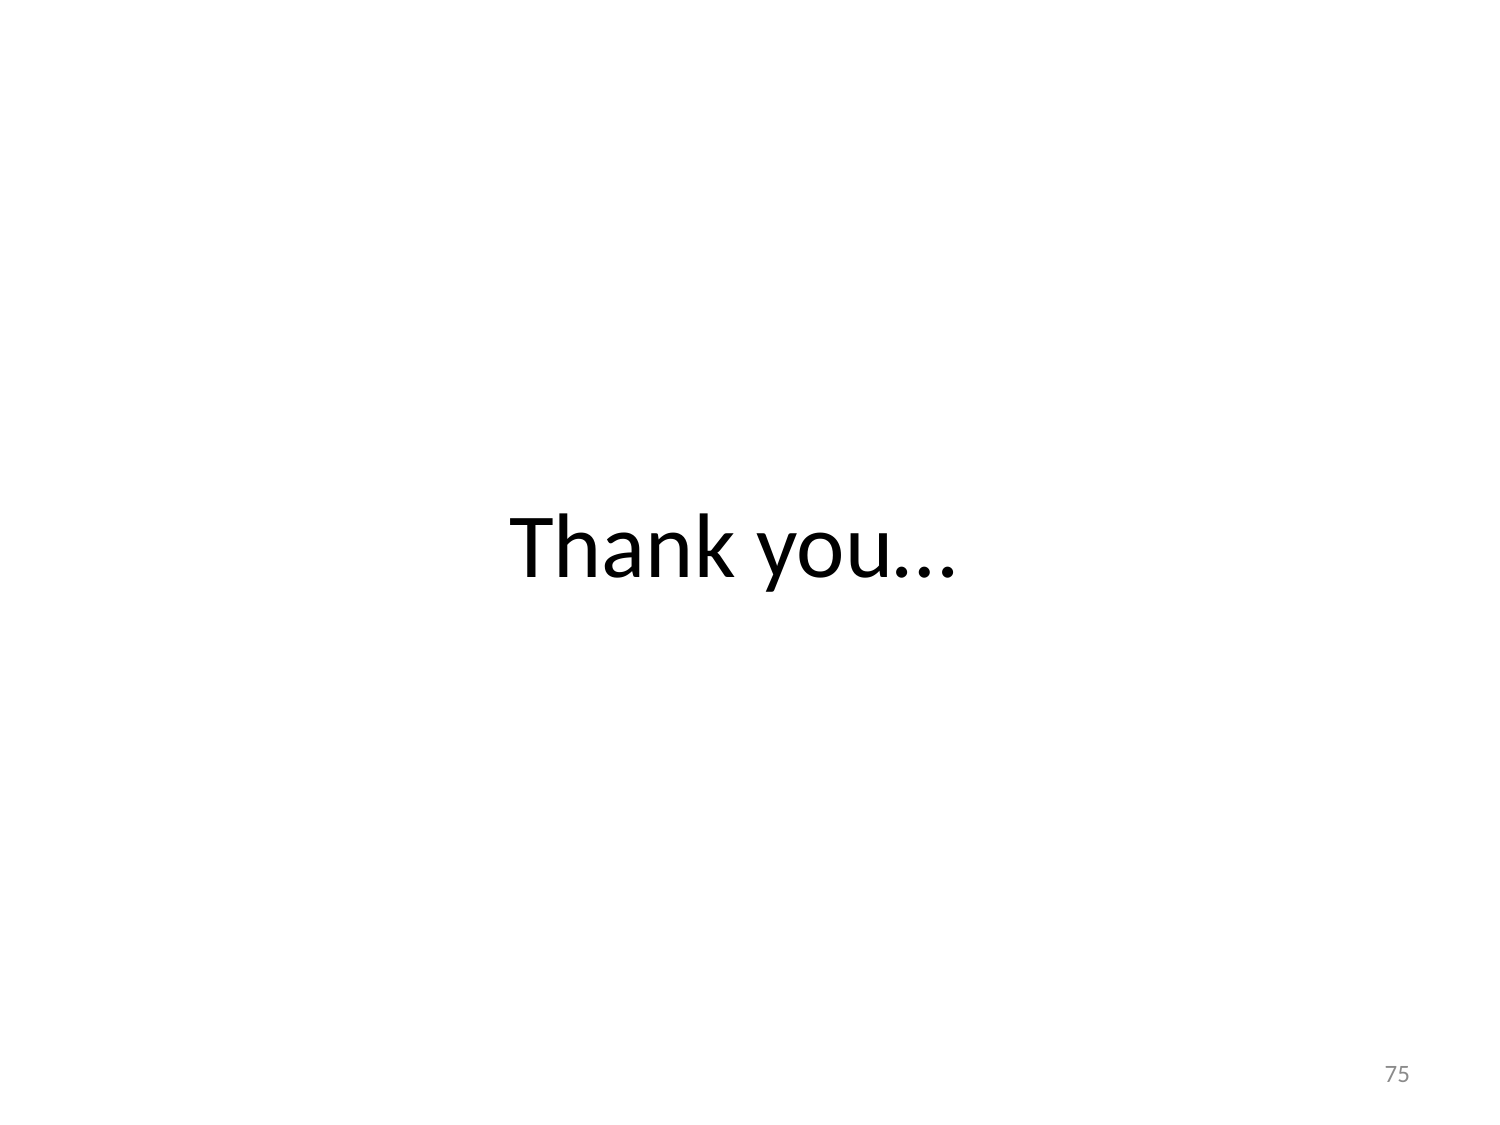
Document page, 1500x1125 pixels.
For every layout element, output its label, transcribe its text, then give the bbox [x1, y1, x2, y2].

slide_number 75 [1074, 1042, 1425, 1103]
title Thank you… [58, 447, 1409, 635]
